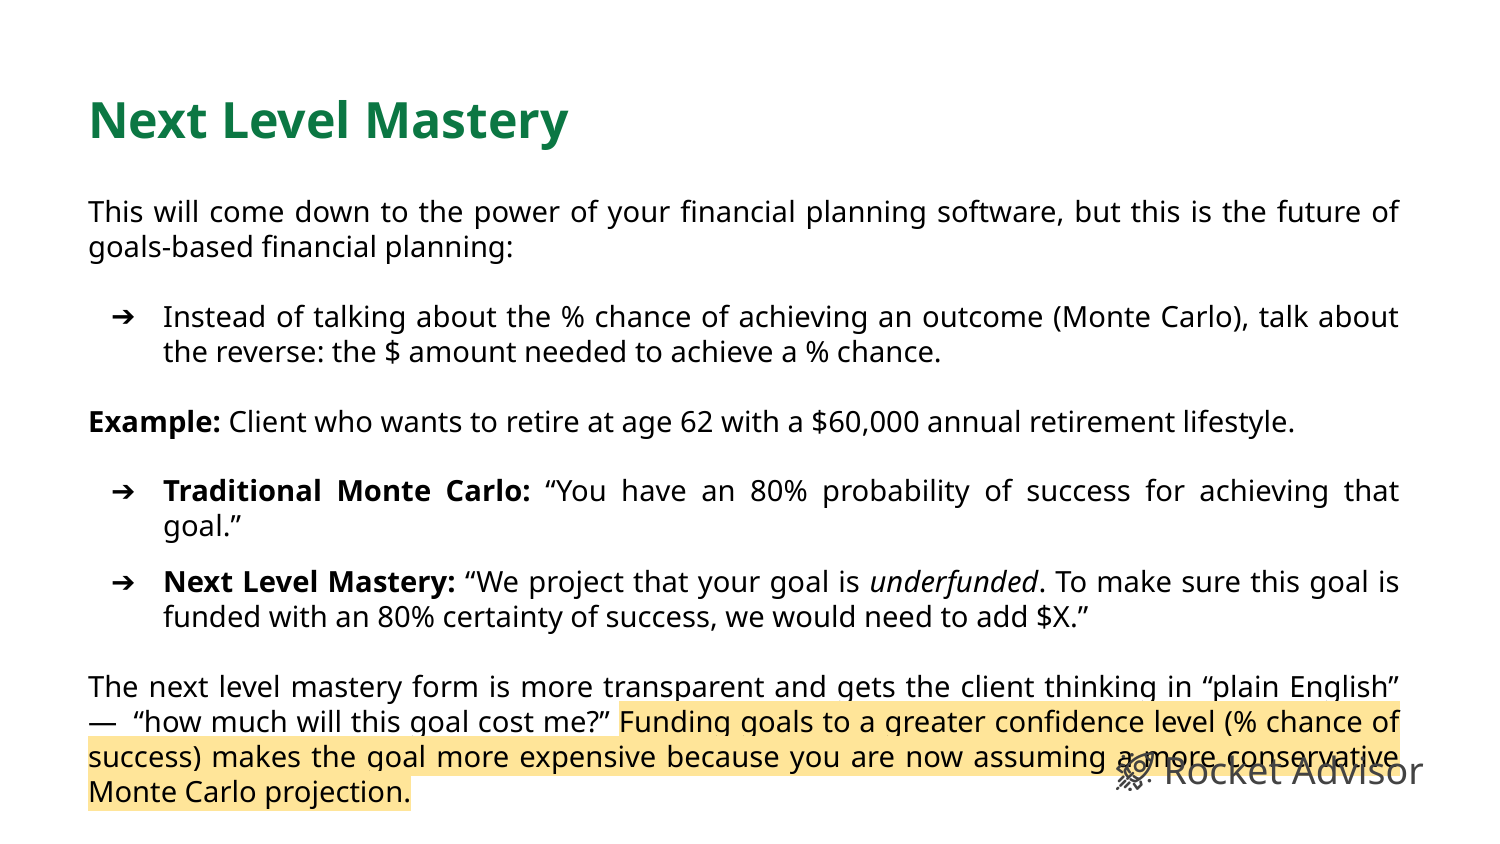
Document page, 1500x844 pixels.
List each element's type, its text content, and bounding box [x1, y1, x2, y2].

picture [1116, 752, 1154, 791]
text_box Rocket Advisor [1148, 731, 1500, 815]
title Next Level Mastery This will come down to the power of your financial planning software, but this is the future of goals-based financial planning: Instead of talking about the % chance of achieving an outcome (Monte Carlo), talk about the reverse: the $ amount needed to achieve a % chance. Example: Client who wants to retire at age 62 with a $60,000 annual retirement lifestyle. Traditional Monte Carlo: “You have an 80% probability of success for achieving that goal.” Next Level Mastery: “We project that your goal is underfunded. To make sure this goal is funded with an 80% certainty of success, we would need to add $X.” The next level mastery form is more transparent and gets the client thinking in “plain English” — “how much will this goal cost me?” Funding goals to a greater confidence level (% chance of success) makes the goal more expensive because you are now assuming a more conservative Monte Carlo projection. [73, 73, 1416, 764]
